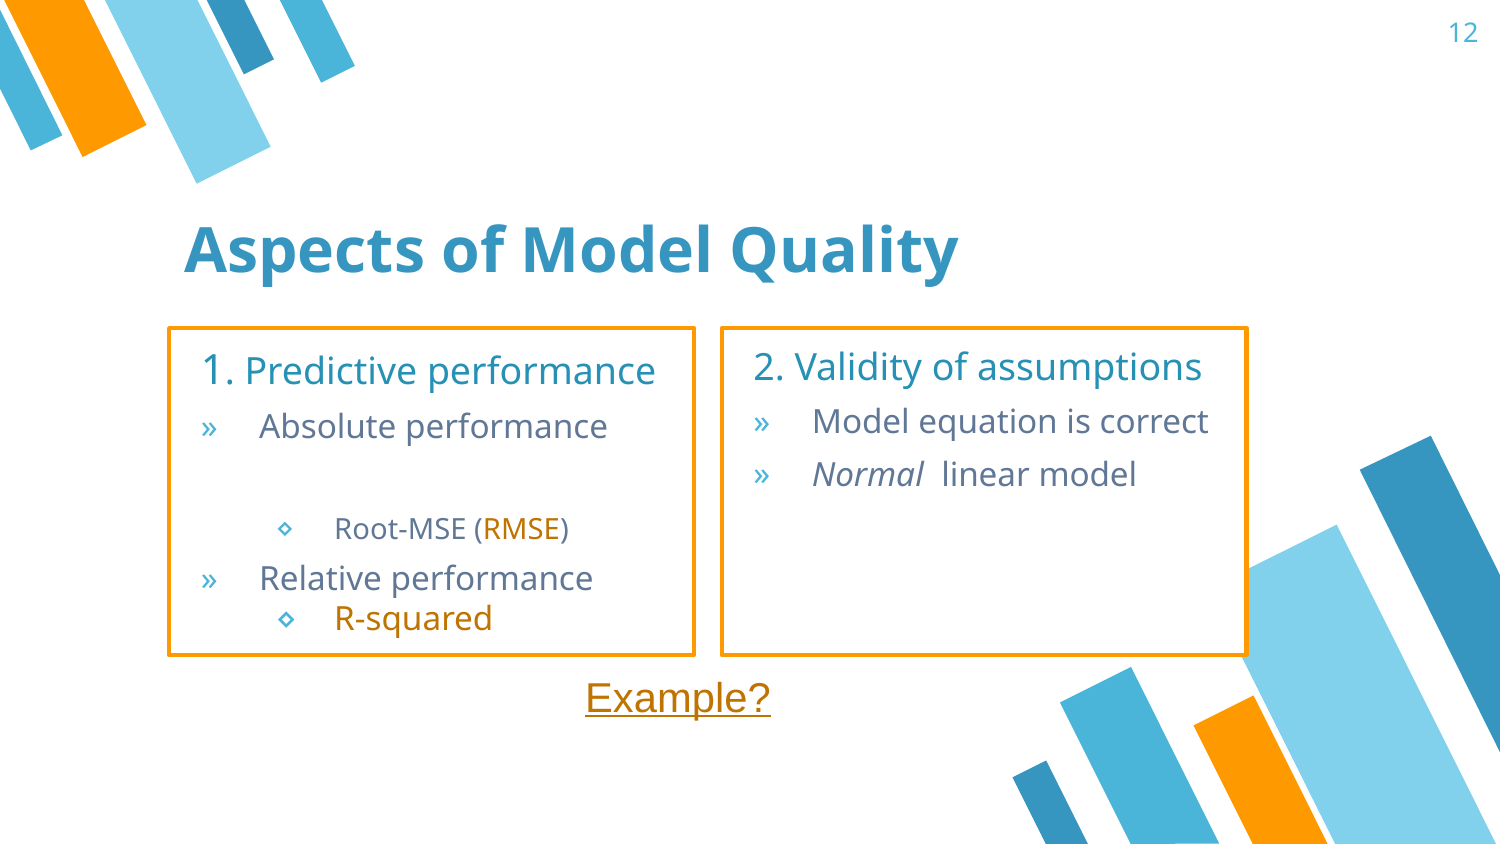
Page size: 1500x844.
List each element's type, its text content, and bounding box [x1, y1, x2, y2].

slide_number 12 [1403, 0, 1494, 65]
title Aspects of Model Quality [169, 188, 1115, 301]
text_box Example? [553, 663, 806, 728]
